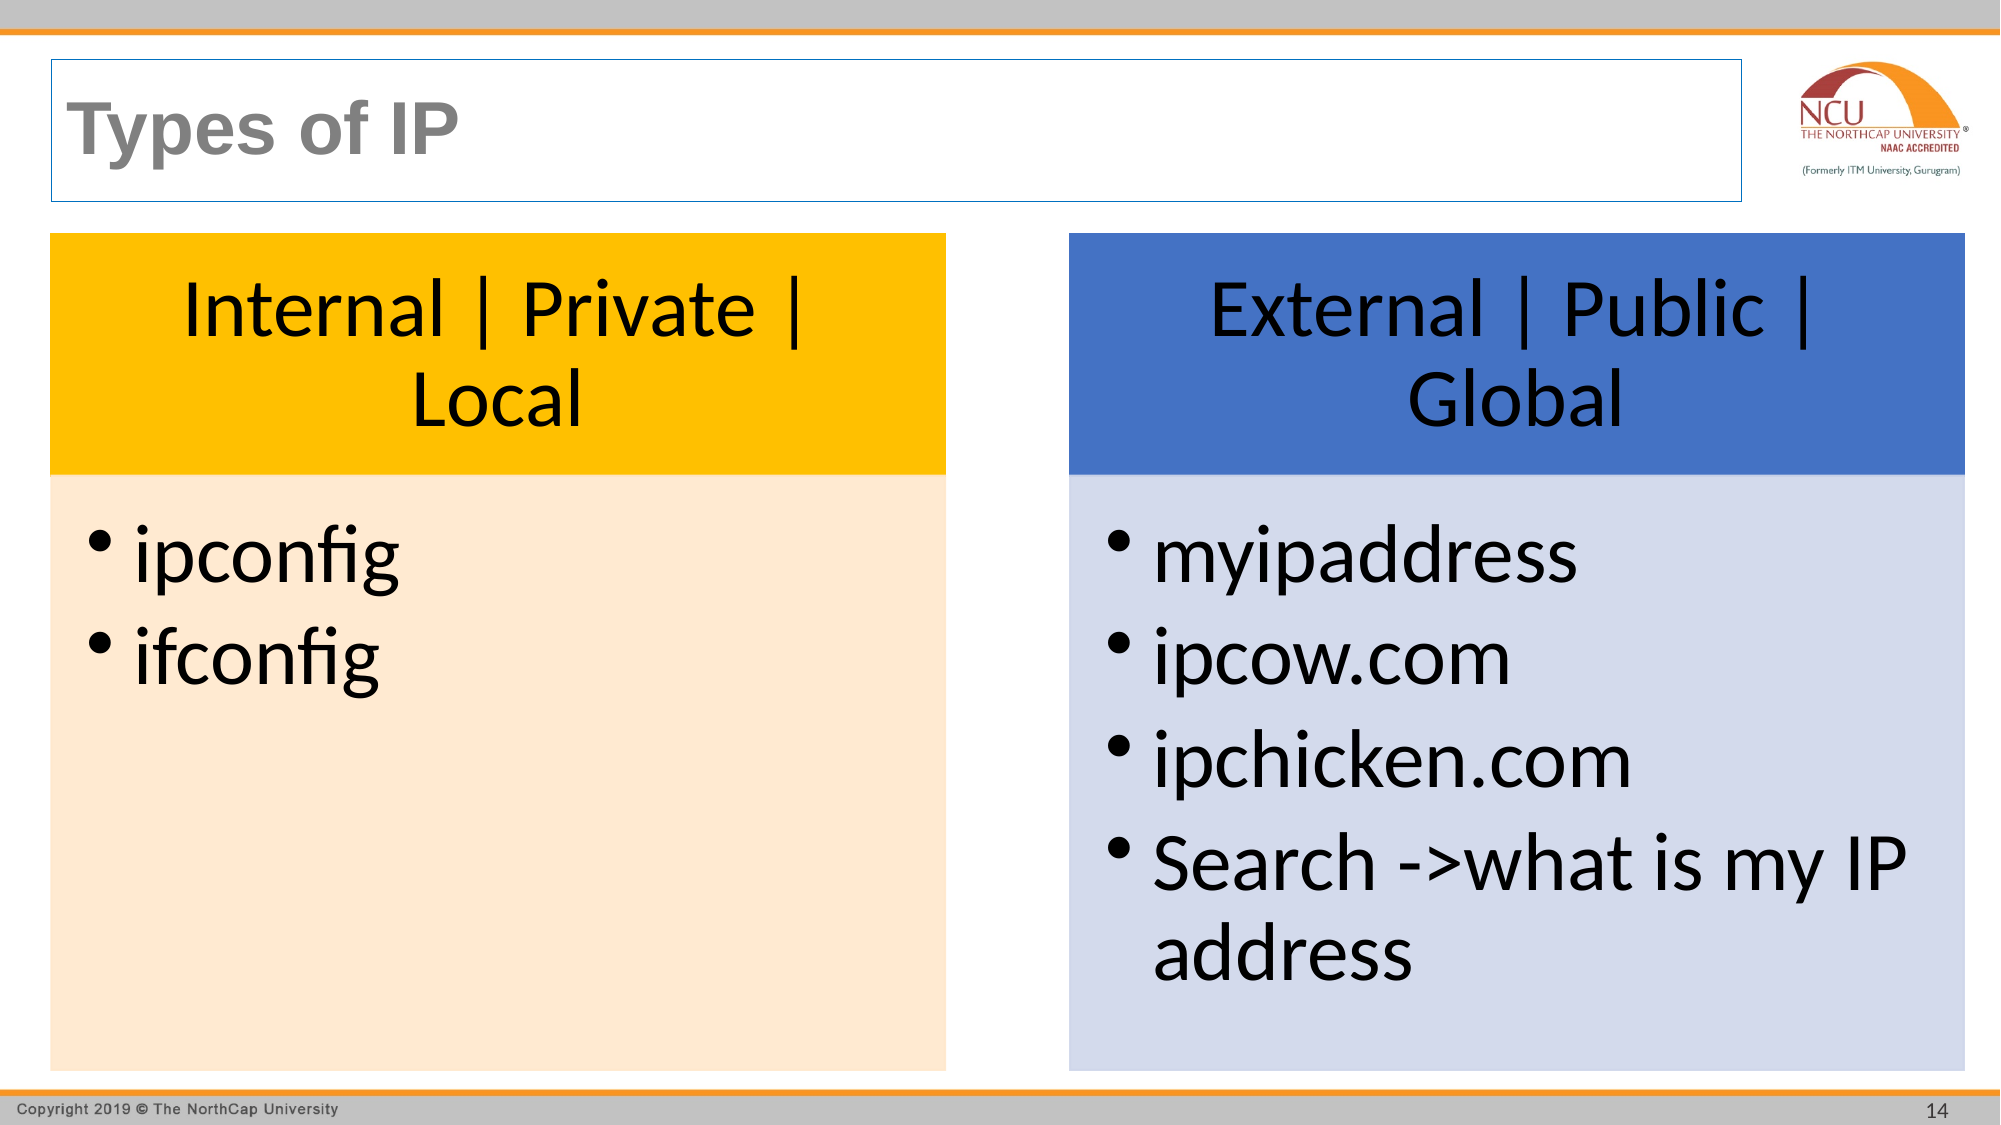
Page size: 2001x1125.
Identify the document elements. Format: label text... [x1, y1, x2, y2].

picture [0, 0, 2000, 1125]
title Types of IP [51, 59, 1742, 202]
slide_number 14 [1791, 1094, 1964, 1125]
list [51, 233, 1964, 1071]
